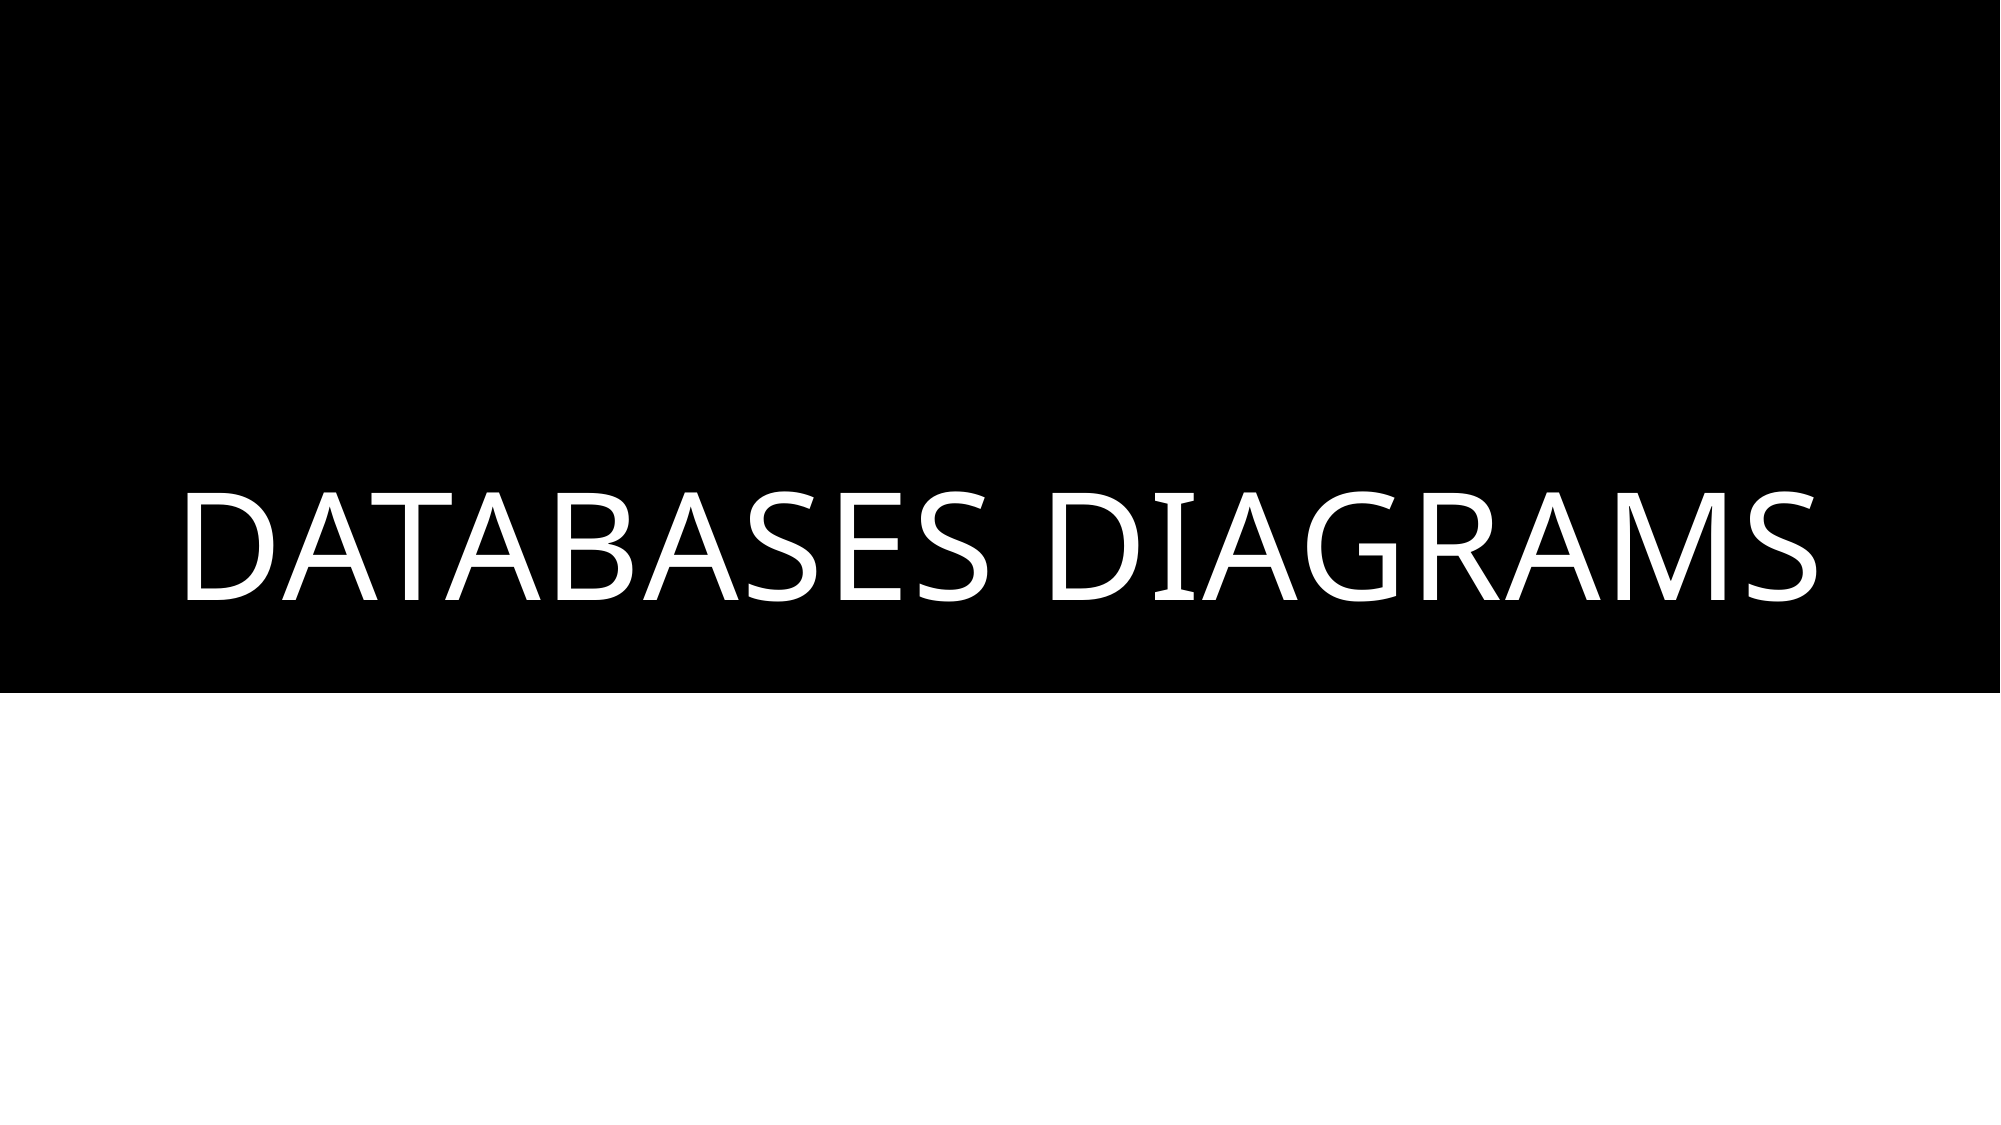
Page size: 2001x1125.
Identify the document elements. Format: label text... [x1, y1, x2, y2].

title Databases diagrams [157, 126, 1842, 641]
